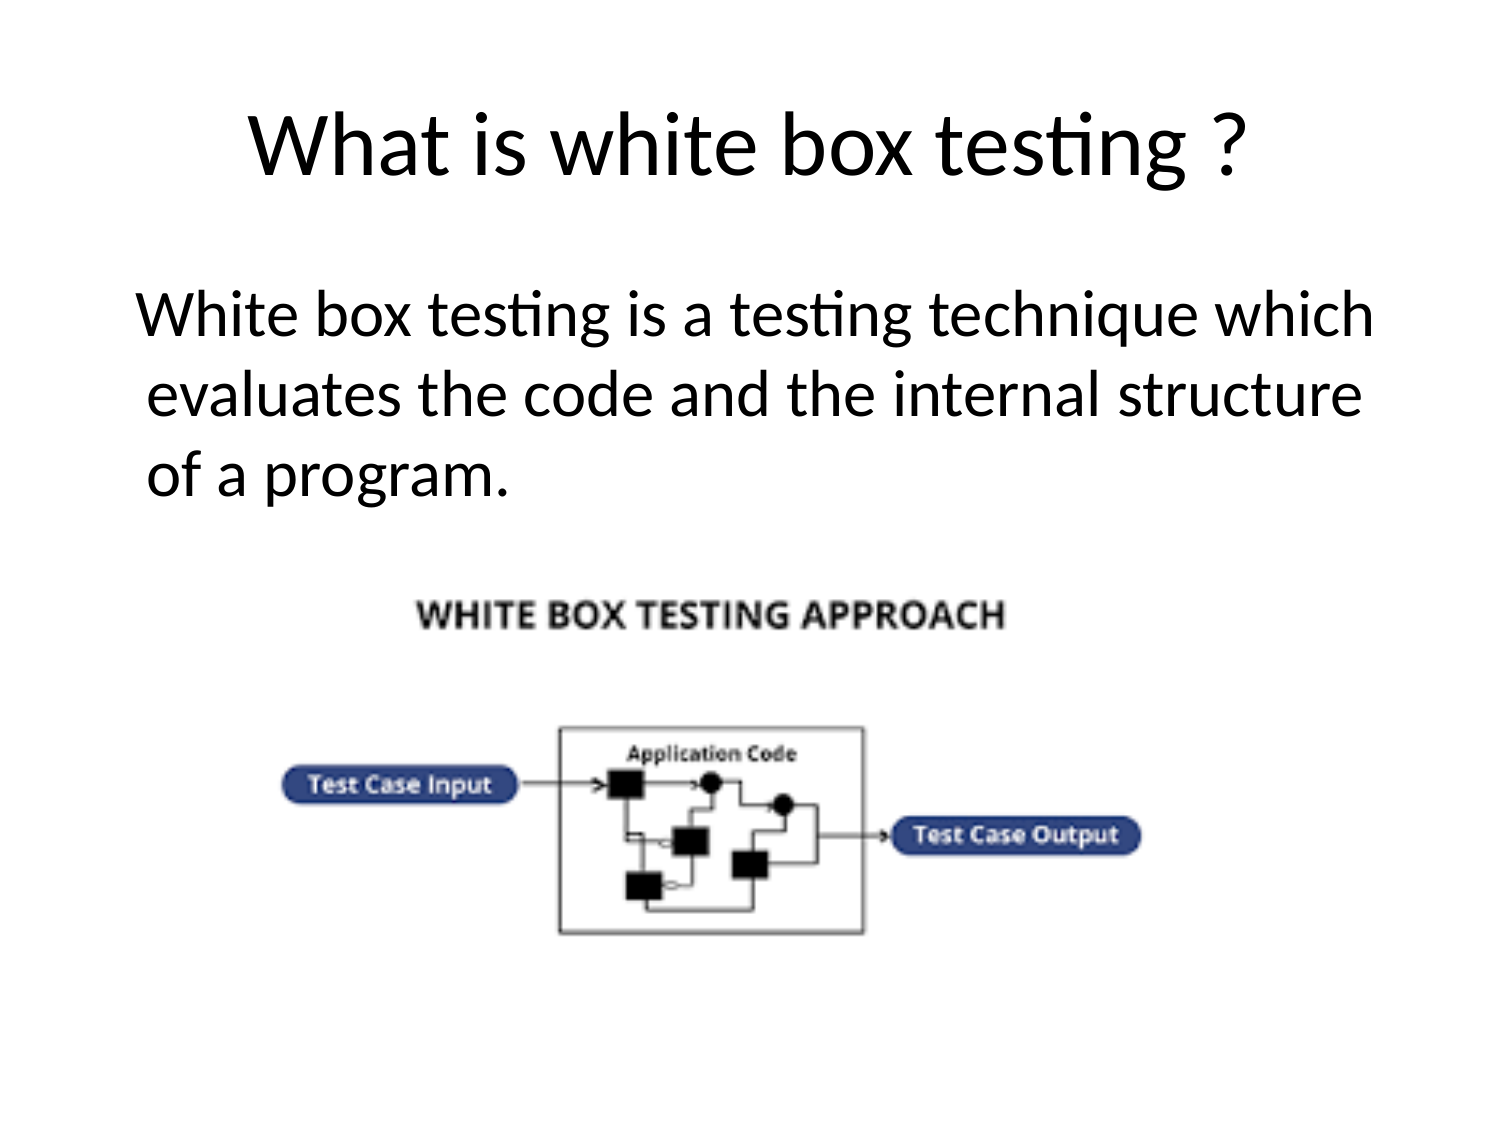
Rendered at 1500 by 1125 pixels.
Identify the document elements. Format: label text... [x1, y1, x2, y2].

list White box testing is a testing technique which evaluates the code and the internal structure of a program. [75, 262, 1425, 1005]
picture [212, 524, 1213, 1047]
title What is white box testing ? [75, 45, 1425, 233]
